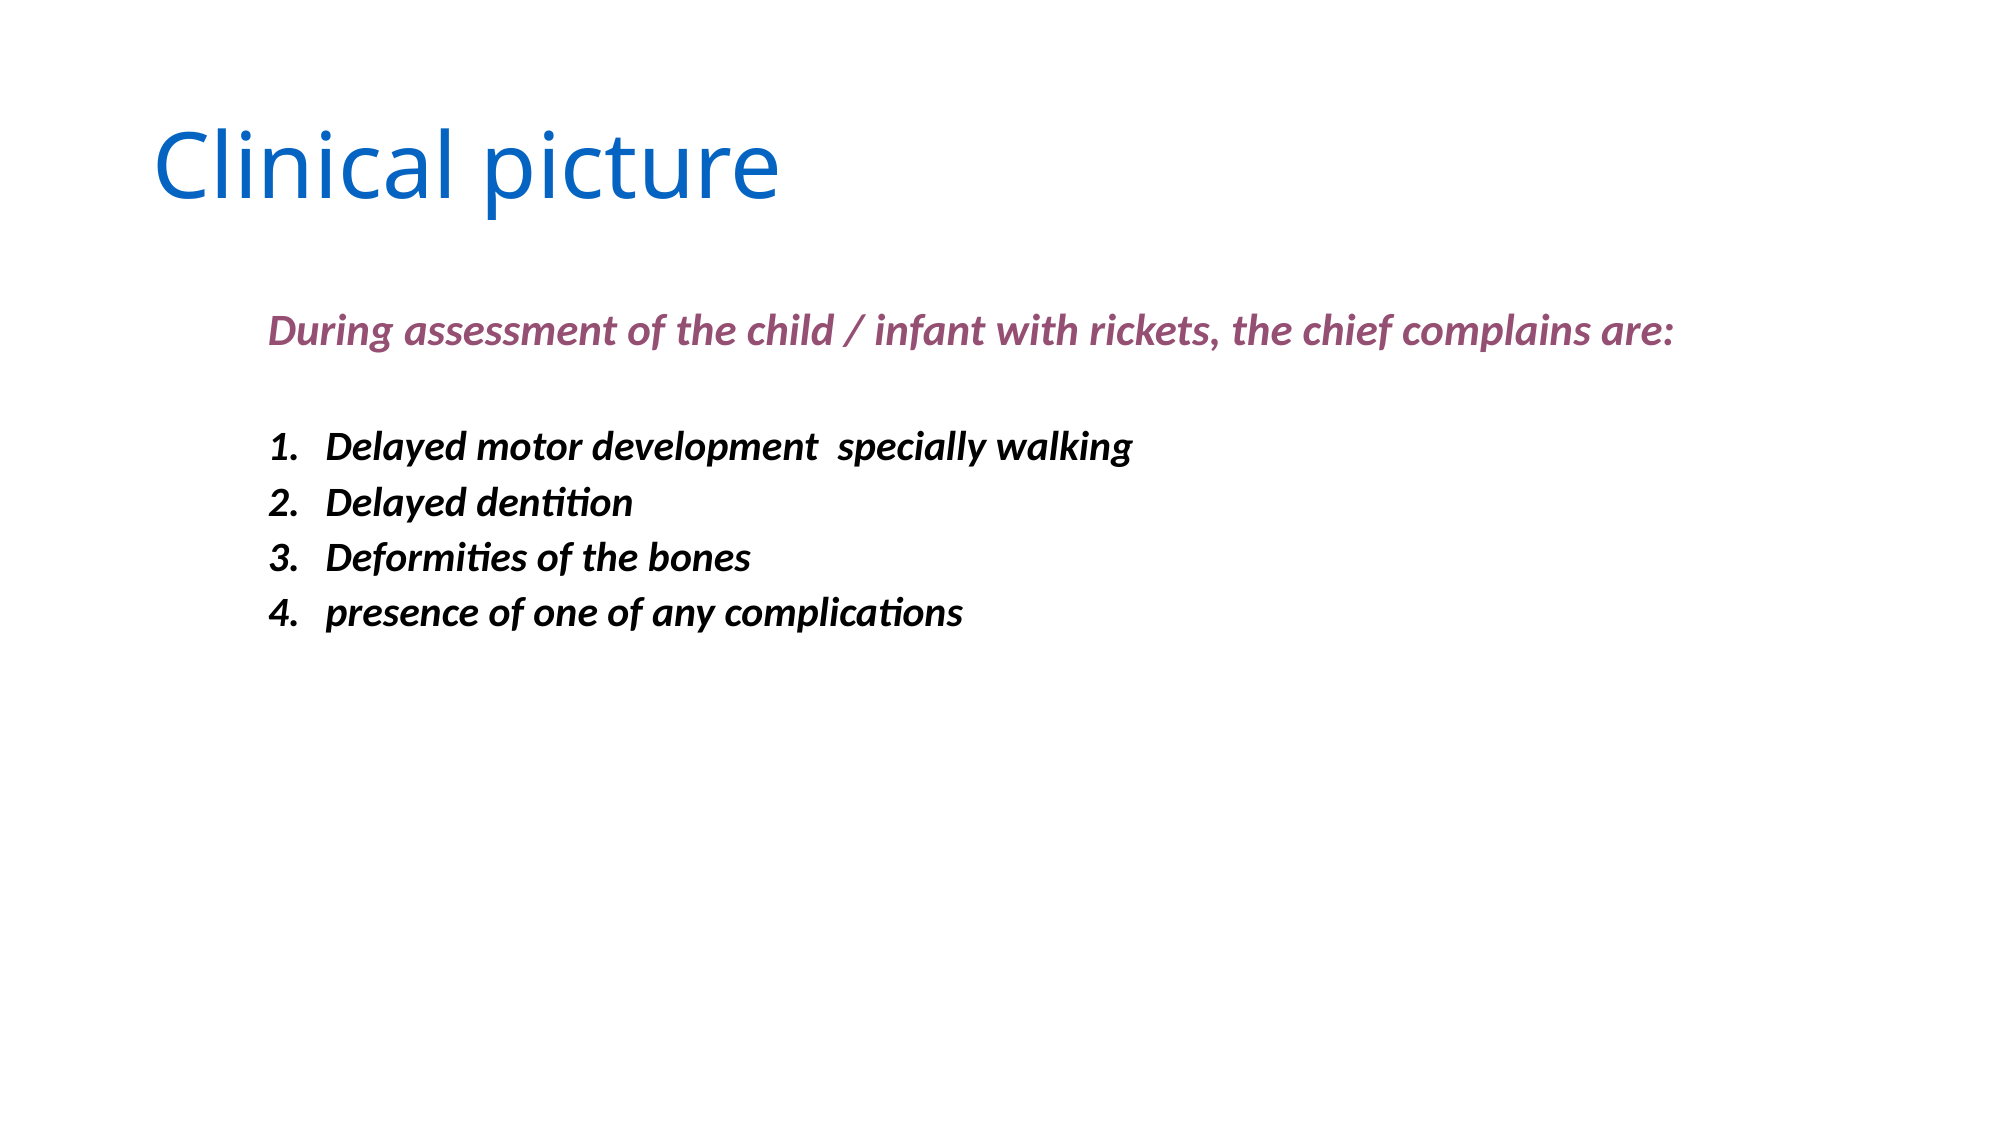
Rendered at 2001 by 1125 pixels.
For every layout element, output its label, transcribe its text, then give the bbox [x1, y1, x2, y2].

list During assessment of the child / infant with rickets, the chief complains are: Delayed motor development specially walking Delayed dentition Deformities of the bones presence of one of any complications [137, 299, 1863, 1014]
title Clinical picture [137, 59, 1863, 278]
